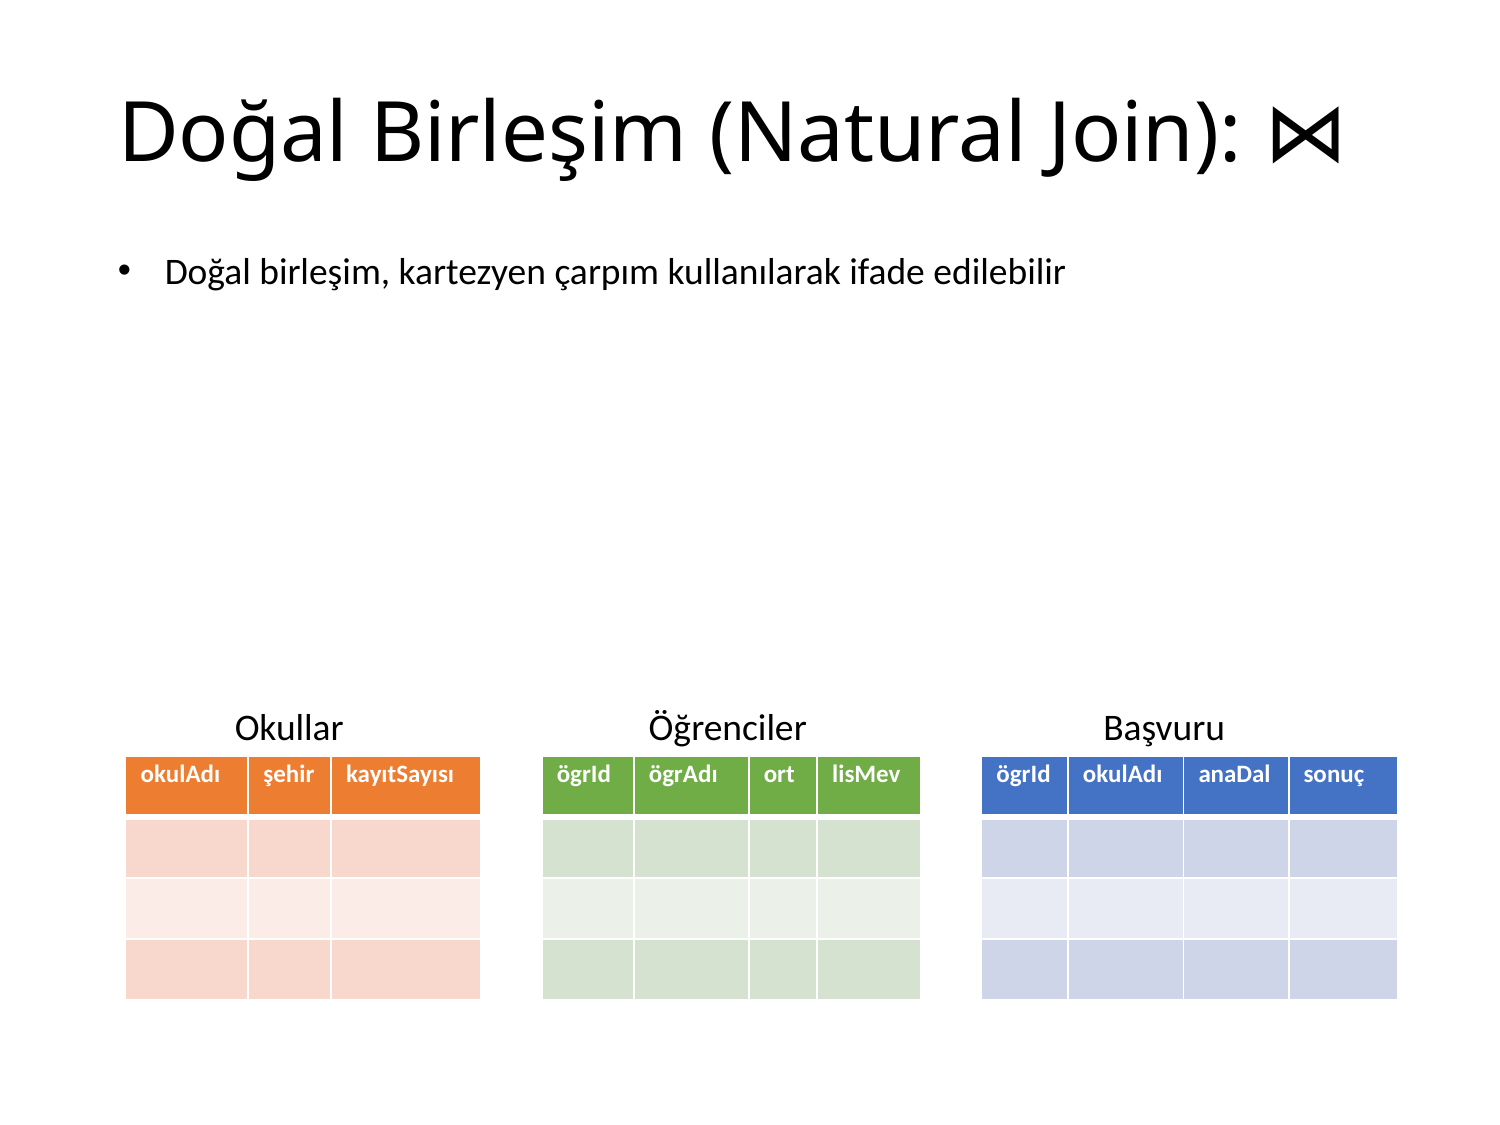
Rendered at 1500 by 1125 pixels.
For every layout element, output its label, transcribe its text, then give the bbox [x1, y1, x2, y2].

table_cell [982, 940, 1067, 999]
table_cell [1290, 940, 1397, 999]
text_box Doğal birleşim, kartezyen çarpım kullanılarak ifade edilebilir [103, 239, 1397, 390]
table_cell [332, 940, 480, 999]
table_cell [1184, 820, 1288, 877]
table_cell [332, 820, 480, 877]
table_cell [750, 940, 816, 999]
table_header ort [750, 757, 816, 814]
table_cell [982, 879, 1067, 938]
table_cell [1290, 820, 1397, 877]
table_cell [1069, 940, 1183, 999]
table_cell [332, 879, 480, 938]
table_header lisMev [818, 757, 920, 814]
table_cell [126, 820, 247, 877]
table_cell [126, 879, 247, 938]
table_cell [635, 940, 748, 999]
table_header ögrAdı [635, 757, 748, 814]
text_box Okullar Öğrenciler Başvuru [219, 695, 1243, 756]
table_cell [818, 879, 920, 938]
table_cell [750, 820, 816, 877]
table_header kayıtSayısı [332, 757, 480, 814]
table_cell [249, 879, 330, 938]
table_cell [982, 820, 1067, 877]
table_cell [635, 879, 748, 938]
table_cell [1069, 820, 1183, 877]
table_cell [750, 879, 816, 938]
table_cell [126, 940, 247, 999]
table_cell [1184, 940, 1288, 999]
title Doğal Birleşim (Natural Join): ⋈ [103, 59, 1397, 209]
table_cell [1184, 879, 1288, 938]
table_cell [818, 820, 920, 877]
table_cell [543, 940, 633, 999]
table_header ögrId [543, 757, 633, 814]
table_cell [818, 940, 920, 999]
table_cell [543, 879, 633, 938]
table_cell [1069, 879, 1183, 938]
table_header sonuç [1290, 757, 1397, 814]
table_cell [635, 820, 748, 877]
table_cell [543, 820, 633, 877]
table_header anaDal [1184, 757, 1288, 814]
table_cell [249, 820, 330, 877]
table_cell [1290, 879, 1397, 938]
table_header okulAdı [126, 757, 247, 814]
table_header şehir [249, 757, 330, 814]
table_header ögrId [982, 757, 1067, 814]
table_cell [249, 940, 330, 999]
table_header okulAdı [1069, 757, 1183, 814]
